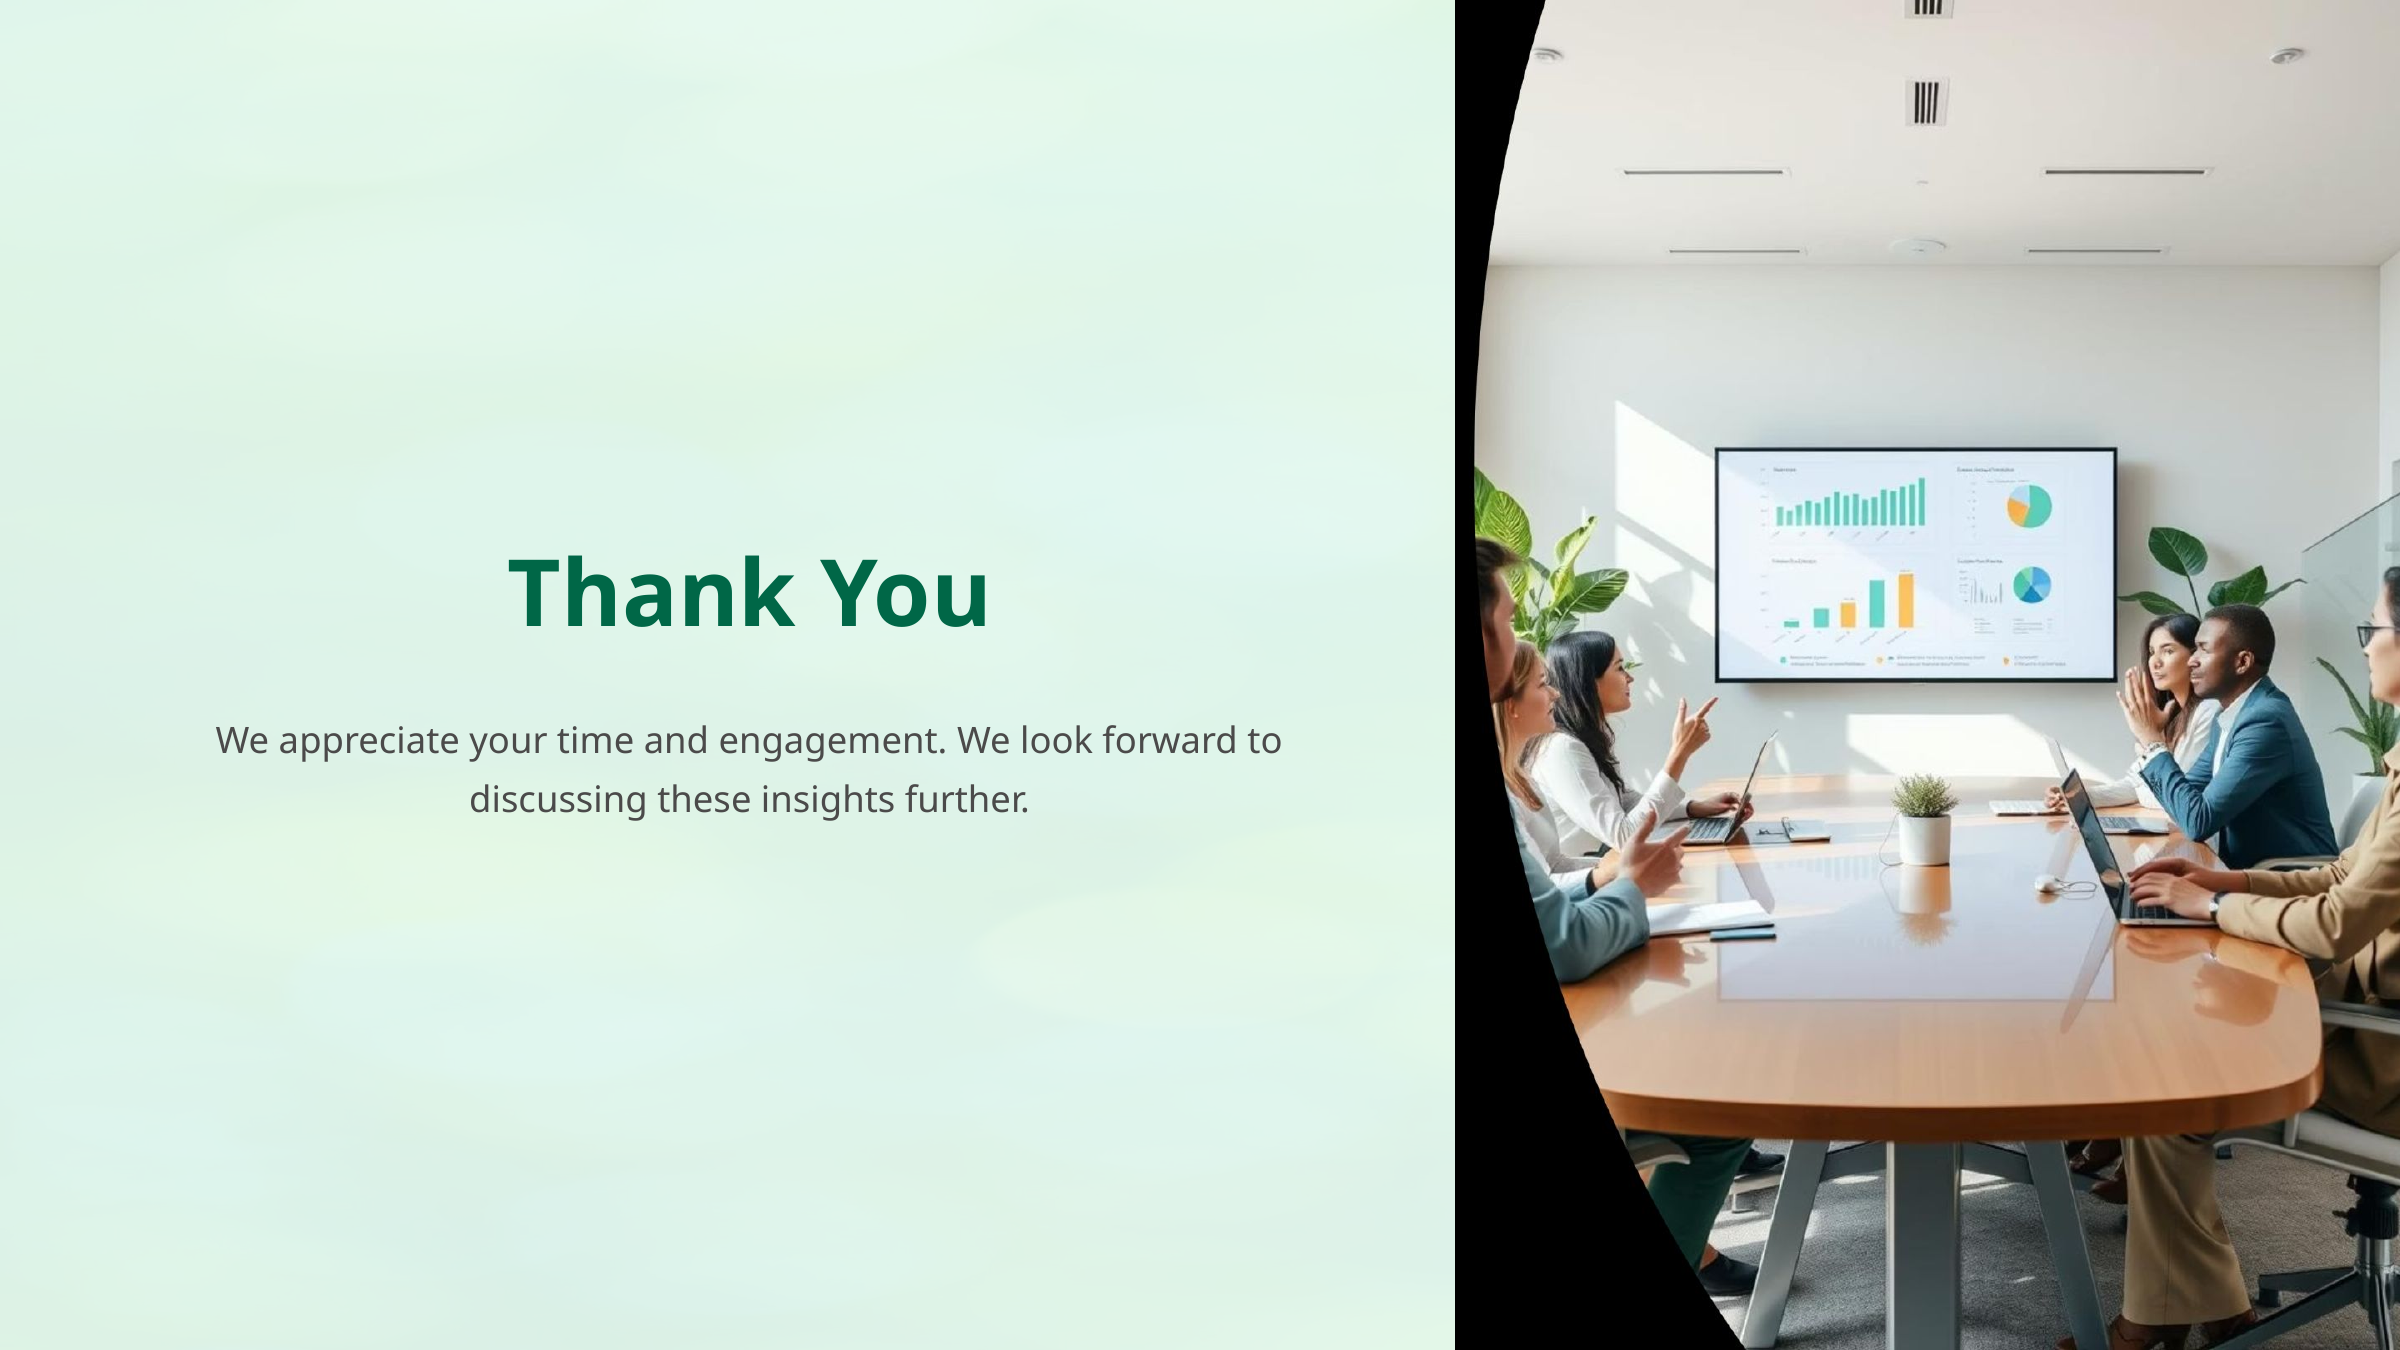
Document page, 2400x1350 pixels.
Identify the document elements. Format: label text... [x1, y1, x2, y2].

text_box Thank You [284, 529, 1216, 646]
picture [1454, 0, 2400, 1350]
text_box We appreciate your time and engagement. We look forward to discussing these insights further. [130, 701, 1370, 821]
